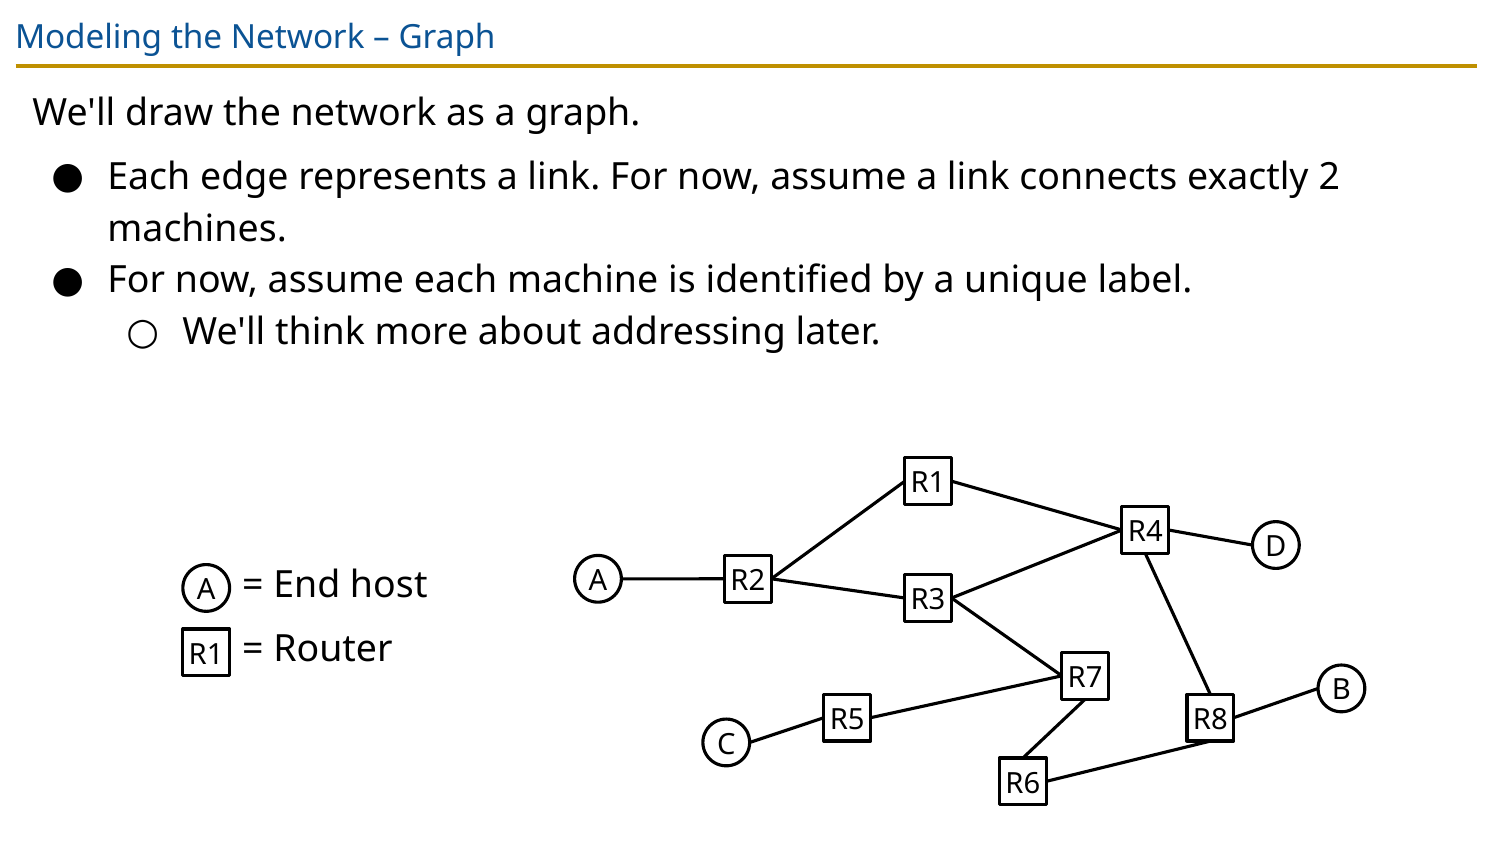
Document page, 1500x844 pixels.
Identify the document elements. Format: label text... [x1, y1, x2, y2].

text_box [1145, 553, 1211, 695]
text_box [1022, 698, 1086, 759]
text_box R4 [1126, 506, 1169, 554]
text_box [951, 480, 1123, 529]
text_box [870, 675, 1063, 718]
text_box C [702, 719, 749, 766]
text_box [951, 529, 1123, 599]
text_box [771, 480, 906, 578]
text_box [951, 597, 1063, 675]
text_box R7 [1067, 652, 1109, 700]
text_box R6 [999, 757, 1047, 805]
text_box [1168, 529, 1253, 546]
text_box R3 [904, 574, 946, 622]
text_box D [1253, 521, 1300, 569]
list We'll draw the network as a graph. Each edge represents a link. For now, assume a link connects exactly 2 machines. For now, assume each machine is identified by a unique label. We'll think more about addressing later. [17, 65, 1480, 418]
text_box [749, 717, 825, 743]
text_box B [1318, 665, 1365, 712]
text_box A [182, 564, 230, 612]
text_box R1 [904, 457, 952, 505]
text_box R5 [823, 694, 871, 742]
text_box R8 [1186, 694, 1234, 742]
text_box R1 [182, 628, 230, 676]
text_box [1233, 688, 1319, 718]
text_box R2 [724, 555, 768, 603]
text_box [771, 578, 906, 599]
title Modeling the Network – Graph [0, 0, 1500, 65]
list = End host = Router [242, 553, 444, 695]
text_box A [574, 555, 622, 603]
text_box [1045, 740, 1211, 782]
